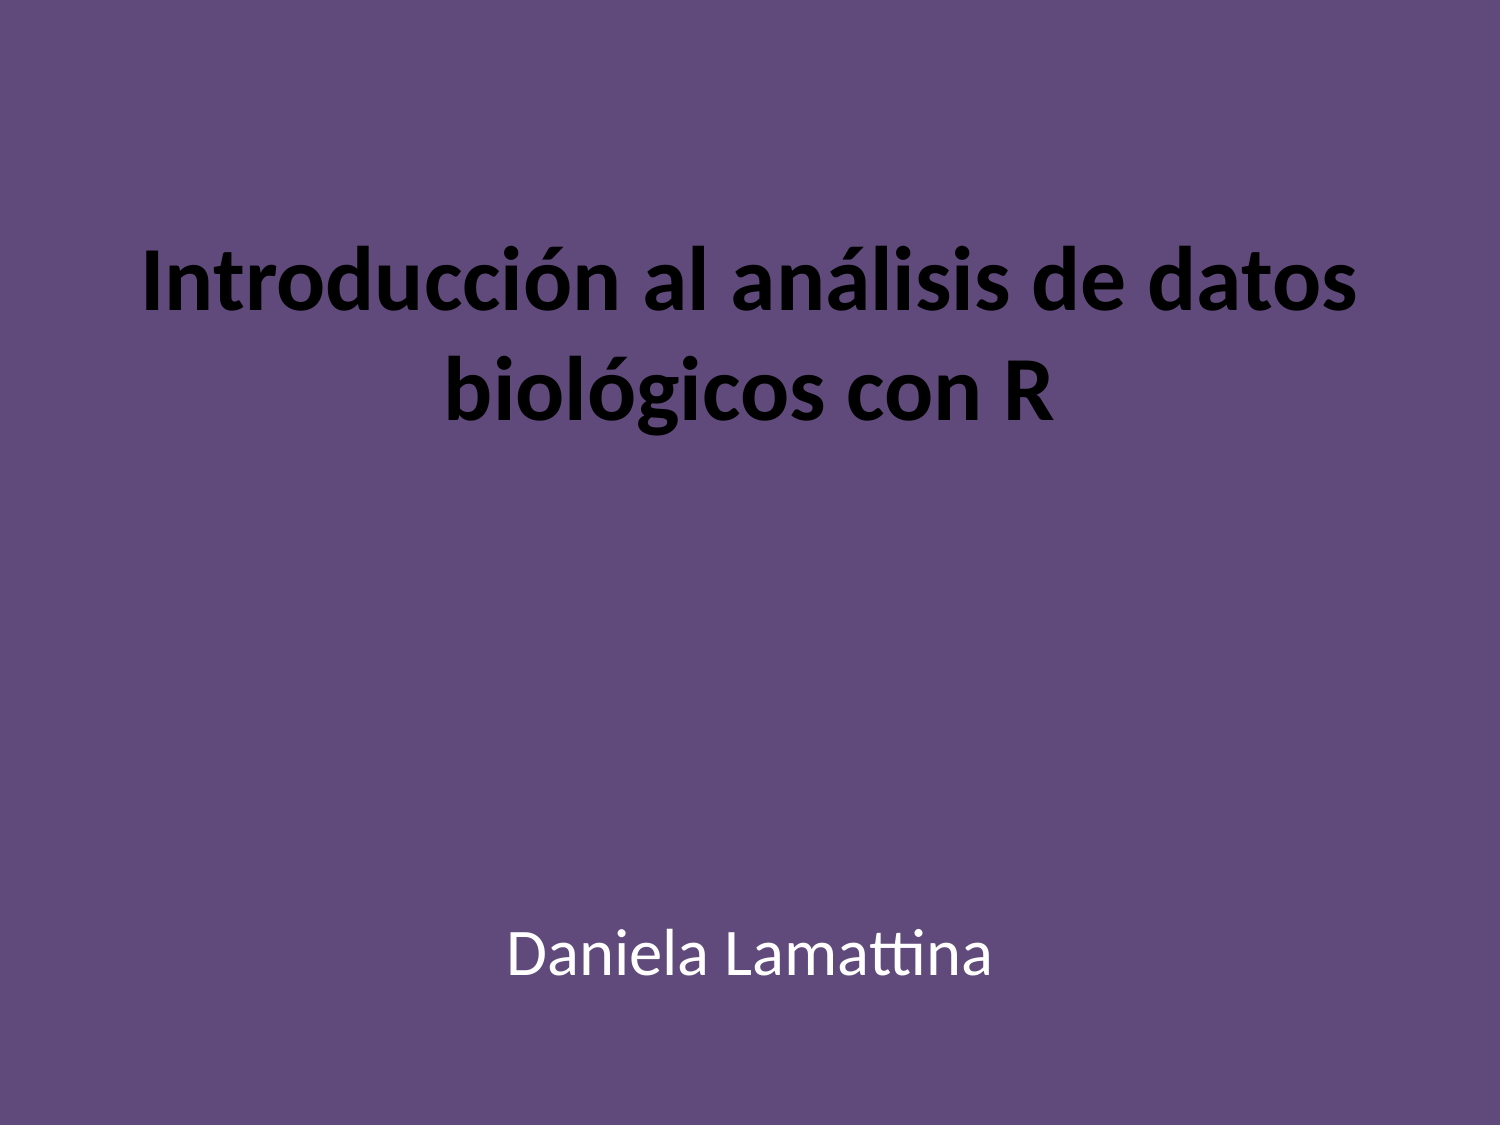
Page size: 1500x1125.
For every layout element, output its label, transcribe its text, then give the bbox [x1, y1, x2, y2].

title Introducción al análisis de datos biológicos con R [112, 208, 1388, 450]
subtitle Daniela Lamattina [225, 901, 1275, 1125]
